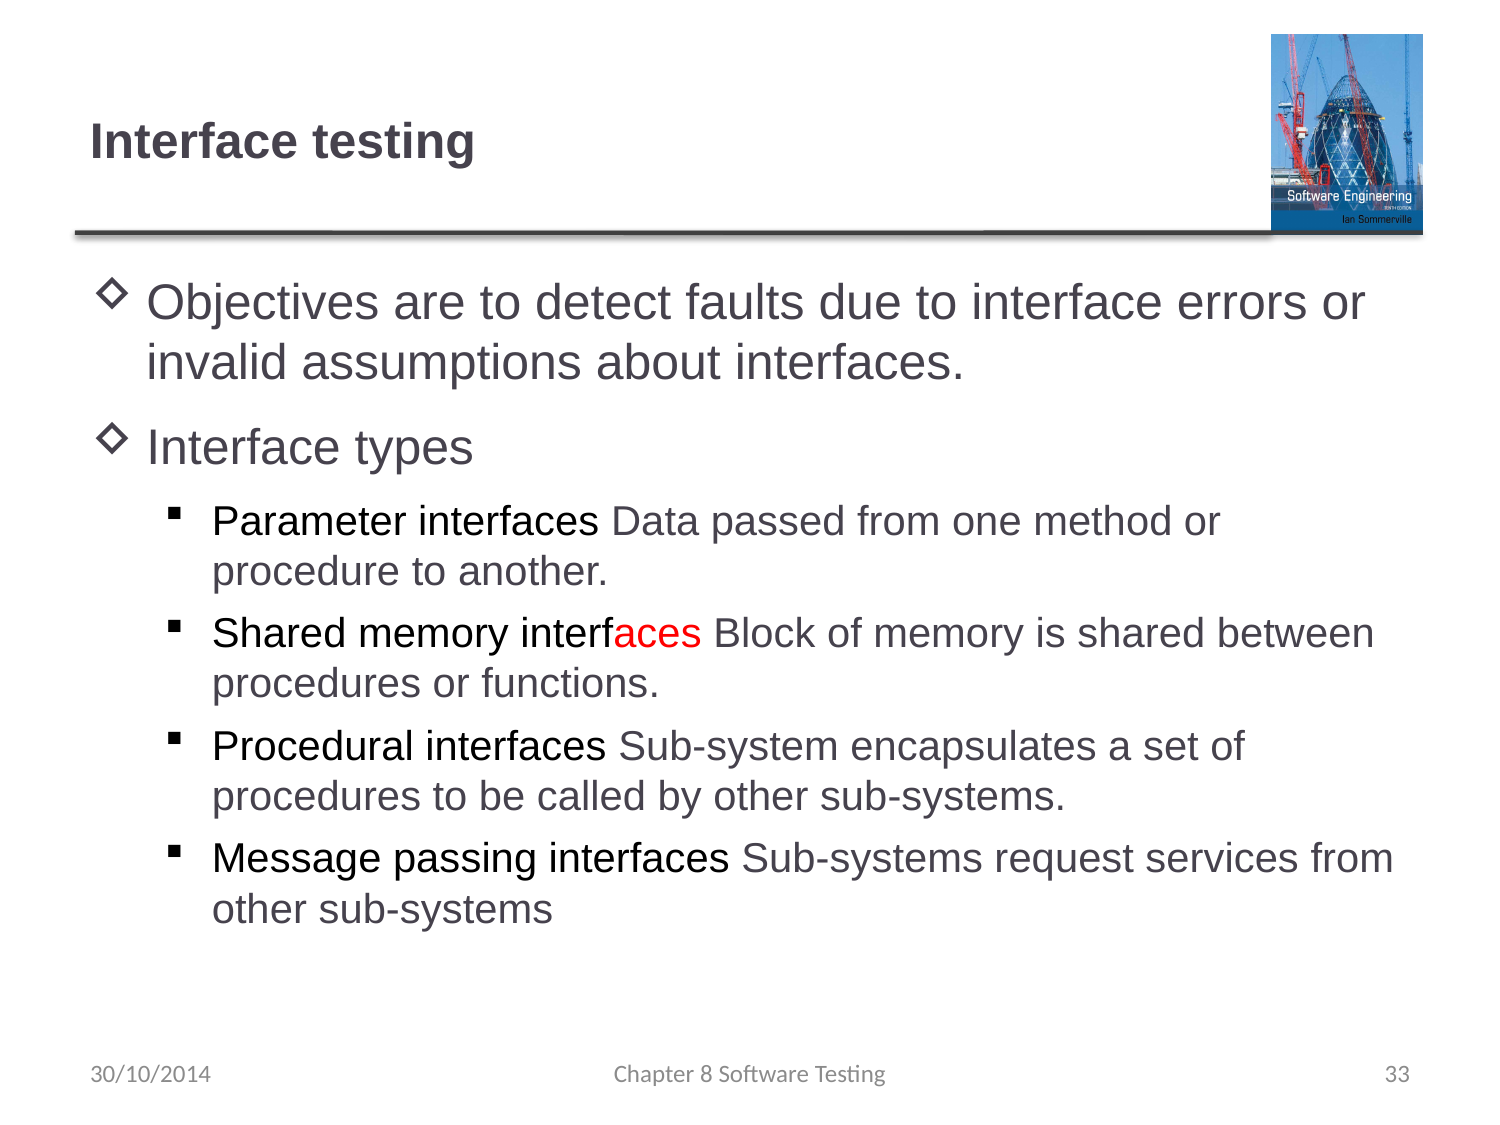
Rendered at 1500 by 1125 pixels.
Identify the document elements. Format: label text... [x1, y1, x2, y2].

footer Chapter 8 Software Testing [512, 1042, 988, 1103]
slide_number 33 [1074, 1042, 1425, 1103]
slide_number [75, 1042, 425, 1103]
list Objectives are to detect faults due to interface errors or invalid assumptions about interfaces. Interface types Parameter interfaces Data passed from one method or procedure to another. Shared memory interfaces Block of memory is shared between procedures or functions. Procedural interfaces Sub-system encapsulates a set of procedures to be called by other sub-systems. Message passing interfaces Sub-systems request services from other sub-systems [75, 262, 1425, 1005]
title Interface testing [74, 44, 1272, 233]
picture [1271, 34, 1423, 230]
